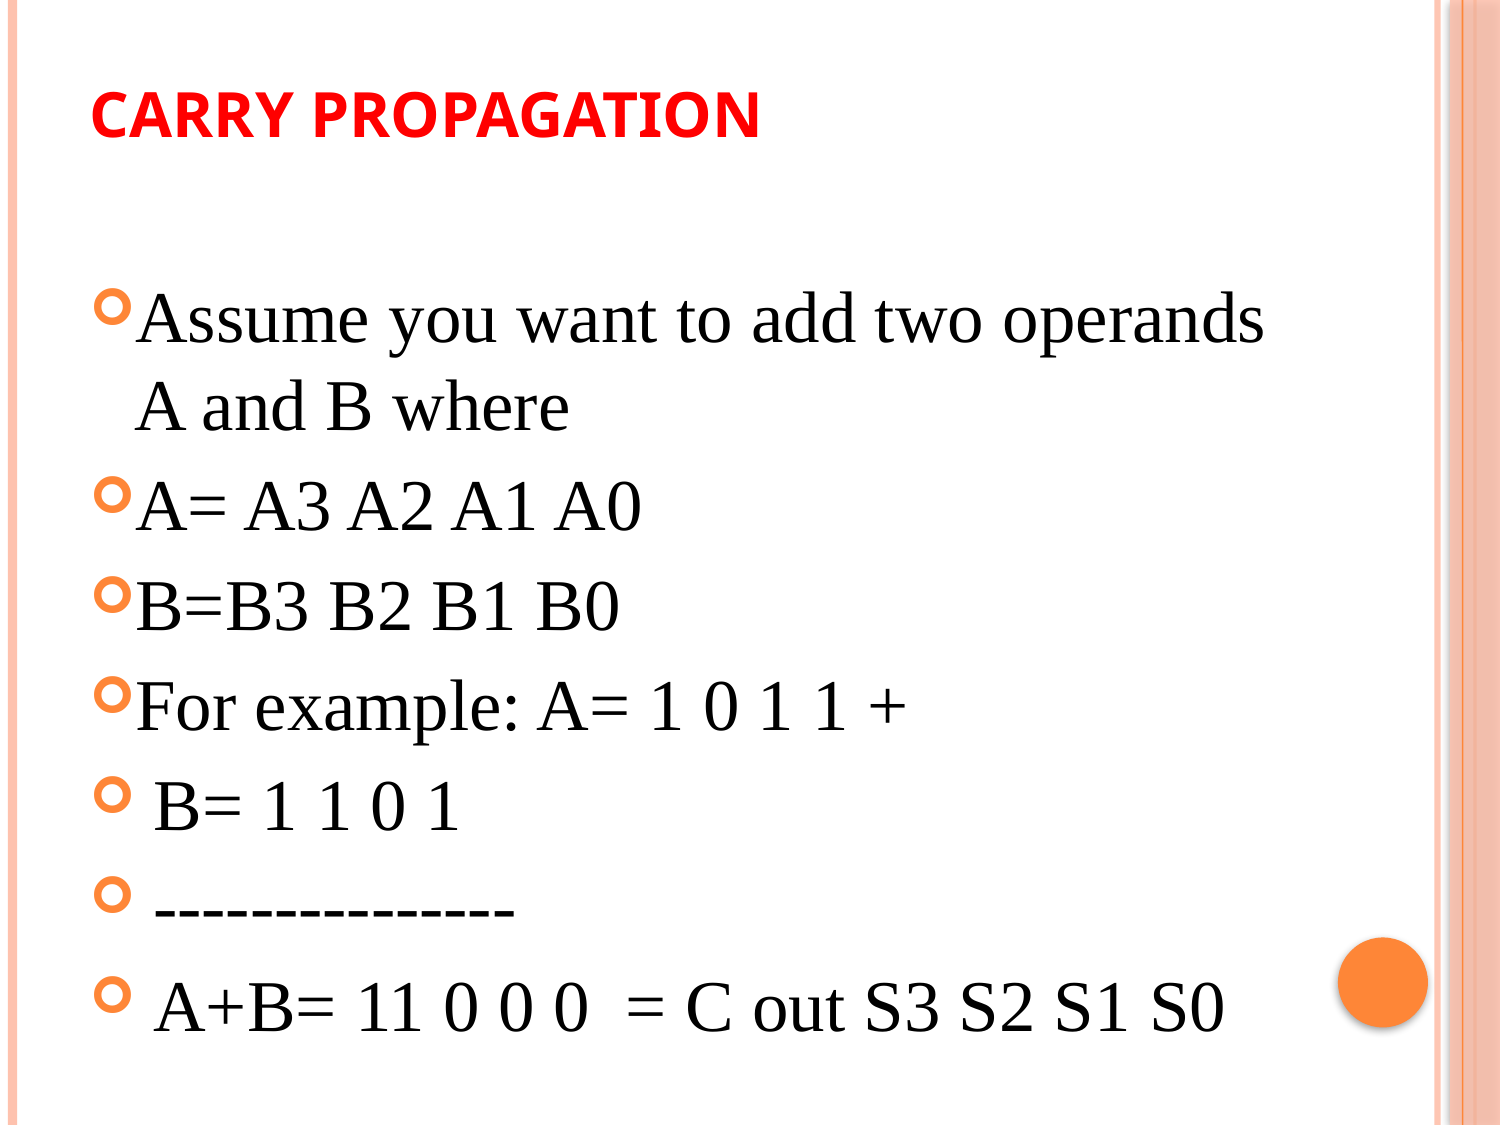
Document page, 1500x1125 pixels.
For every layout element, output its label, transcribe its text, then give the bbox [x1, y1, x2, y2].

title Carry Propagation [75, 45, 1300, 233]
list Assume you want to add two operands A and B where A= A3 A2 A1 A0 B=B3 B2 B1 B0 For example: A= 1 0 1 1 + B= 1 1 0 1 --------------- A+B= 11 0 0 0 = C out S3 S2 S1 S0 [75, 262, 1300, 1062]
